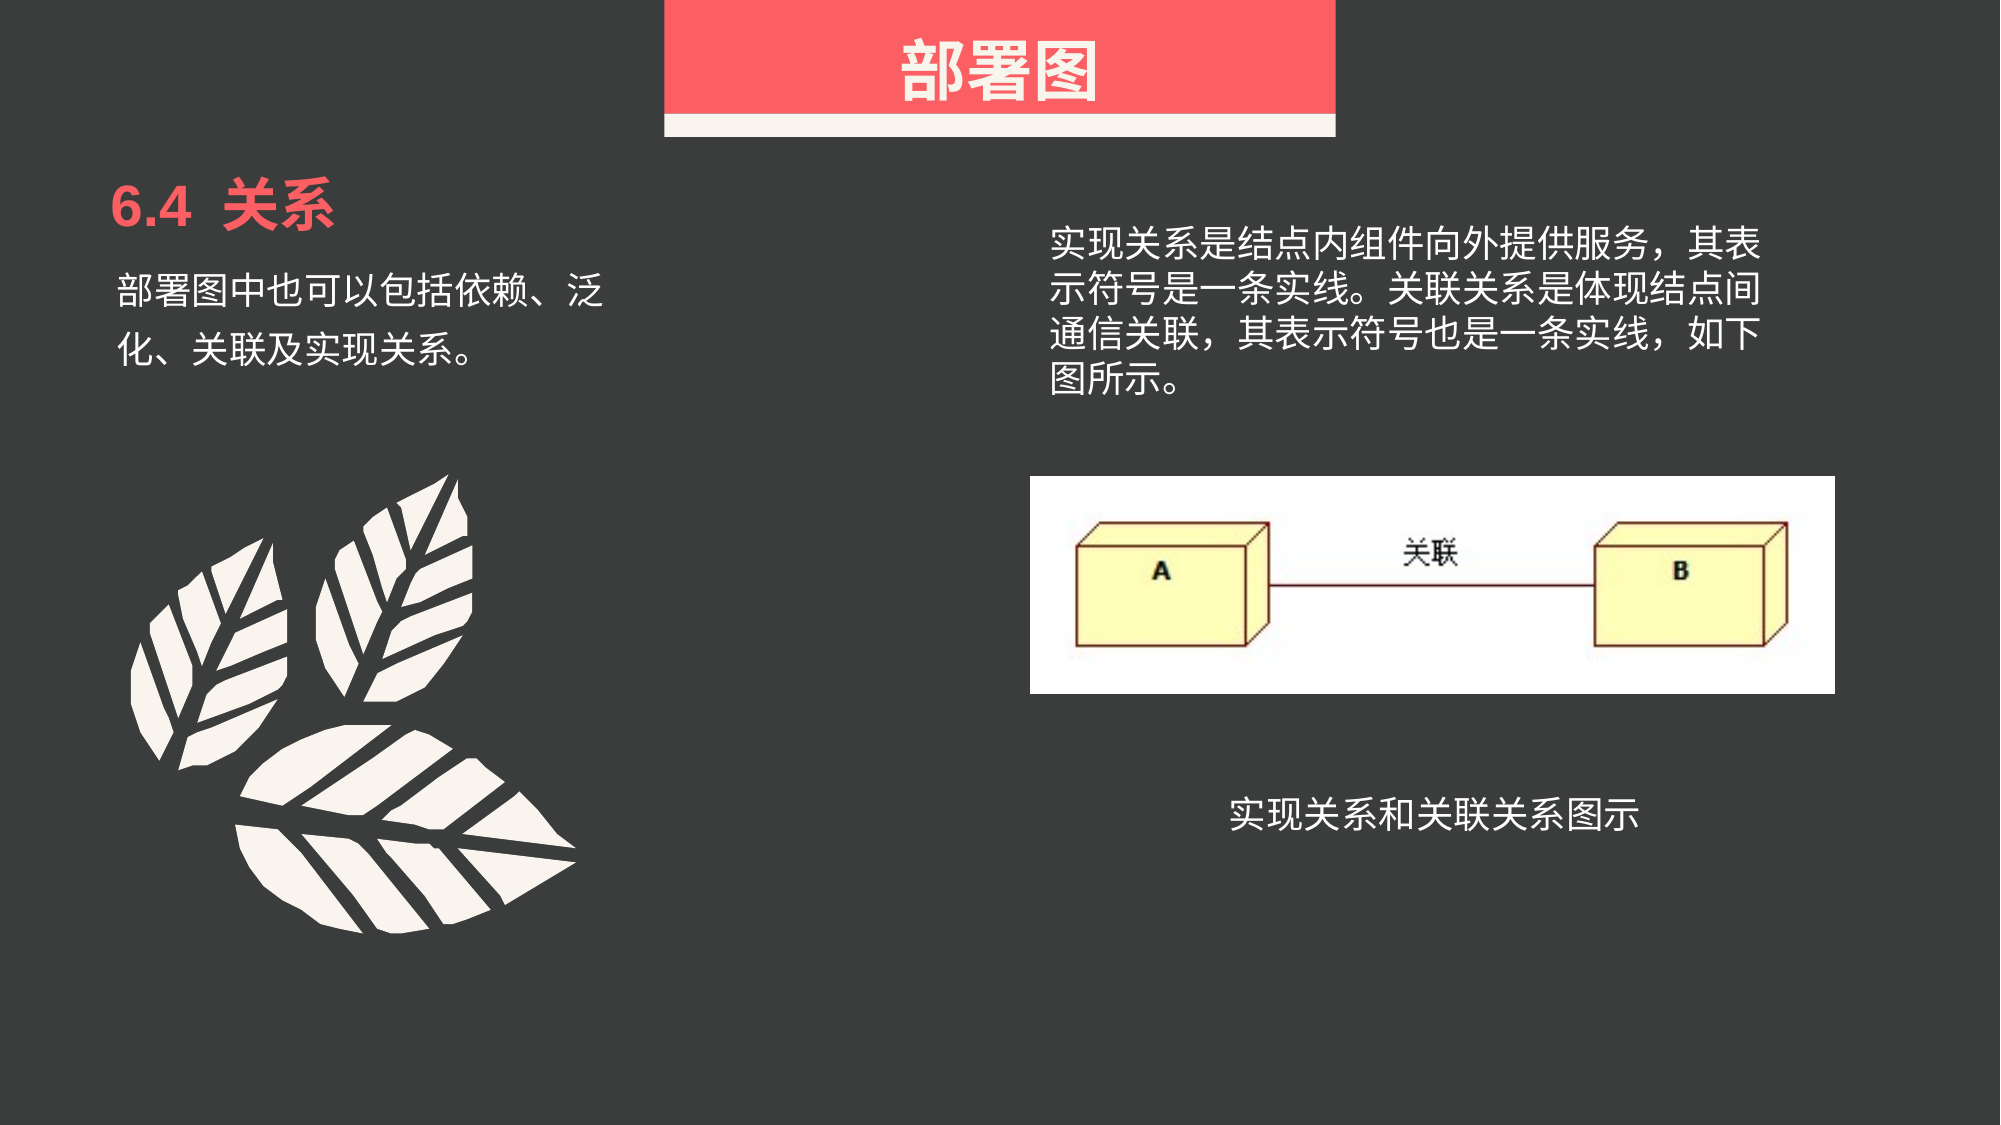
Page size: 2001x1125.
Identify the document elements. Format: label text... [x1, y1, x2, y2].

text_box 部署图中也可以包括依赖、泛化、关联及实现关系。 [102, 246, 628, 379]
list 部署图 [664, 0, 1336, 114]
text_box 实现关系和关联关系图示 [1035, 783, 1835, 844]
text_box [130, 474, 576, 934]
text_box 实现关系是结点内组件向外提供服务，其表示符号是一条实线。关联关系是体现结点间通信关联，其表示符号也是一条实线，如下图所示。 [1035, 212, 1813, 408]
text_box 6.4 关系 [95, 139, 354, 246]
picture [1030, 476, 1835, 694]
